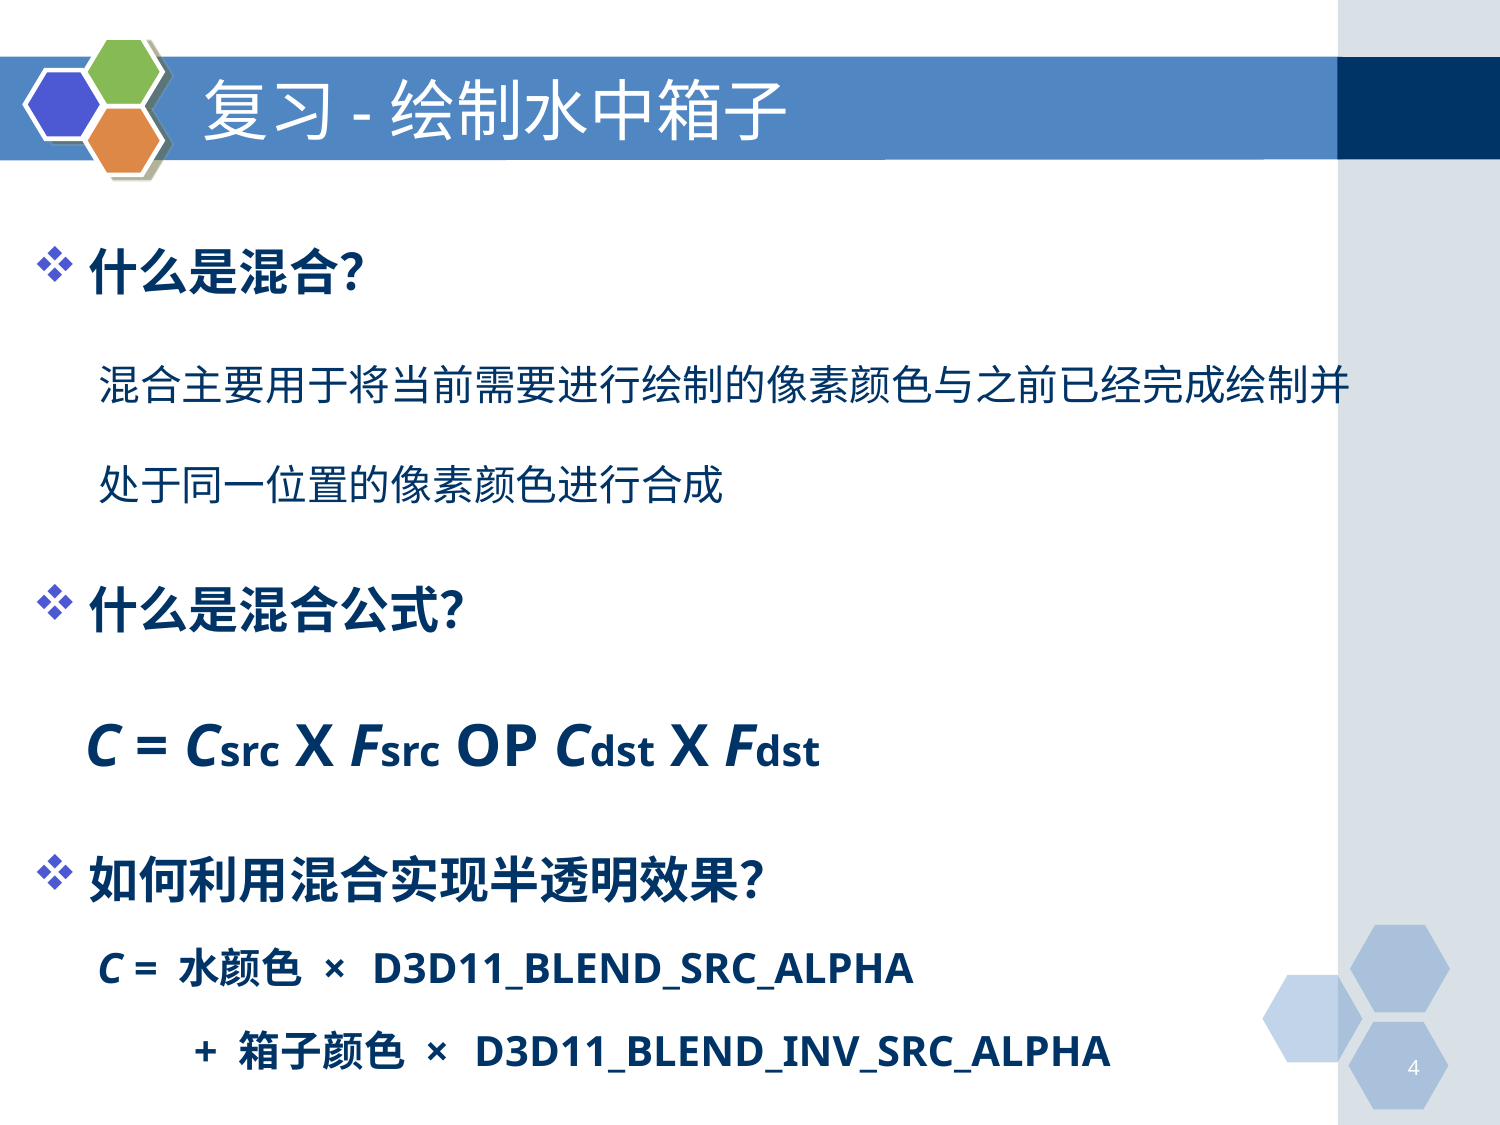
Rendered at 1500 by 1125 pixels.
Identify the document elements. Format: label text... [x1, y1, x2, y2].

list 什么是混合？ 混合主要用于将当前需要进行绘制的像素颜色与之前已经完成绘制并处于同一位置的像素颜色进行合成 什么是混合公式？ C = Csrc X Fsrc OP Cdst X Fdst 如何利用混合实现半透明效果？ C = 水颜色 × D3D11_BLEND_SRC_ALPHA + 箱子颜色 × D3D11_BLEND_INV_SRC_ALPHA [17, 172, 1406, 999]
title 复习-绘制水中箱子 [187, 62, 1288, 155]
text_box 4 [1359, 1047, 1435, 1086]
